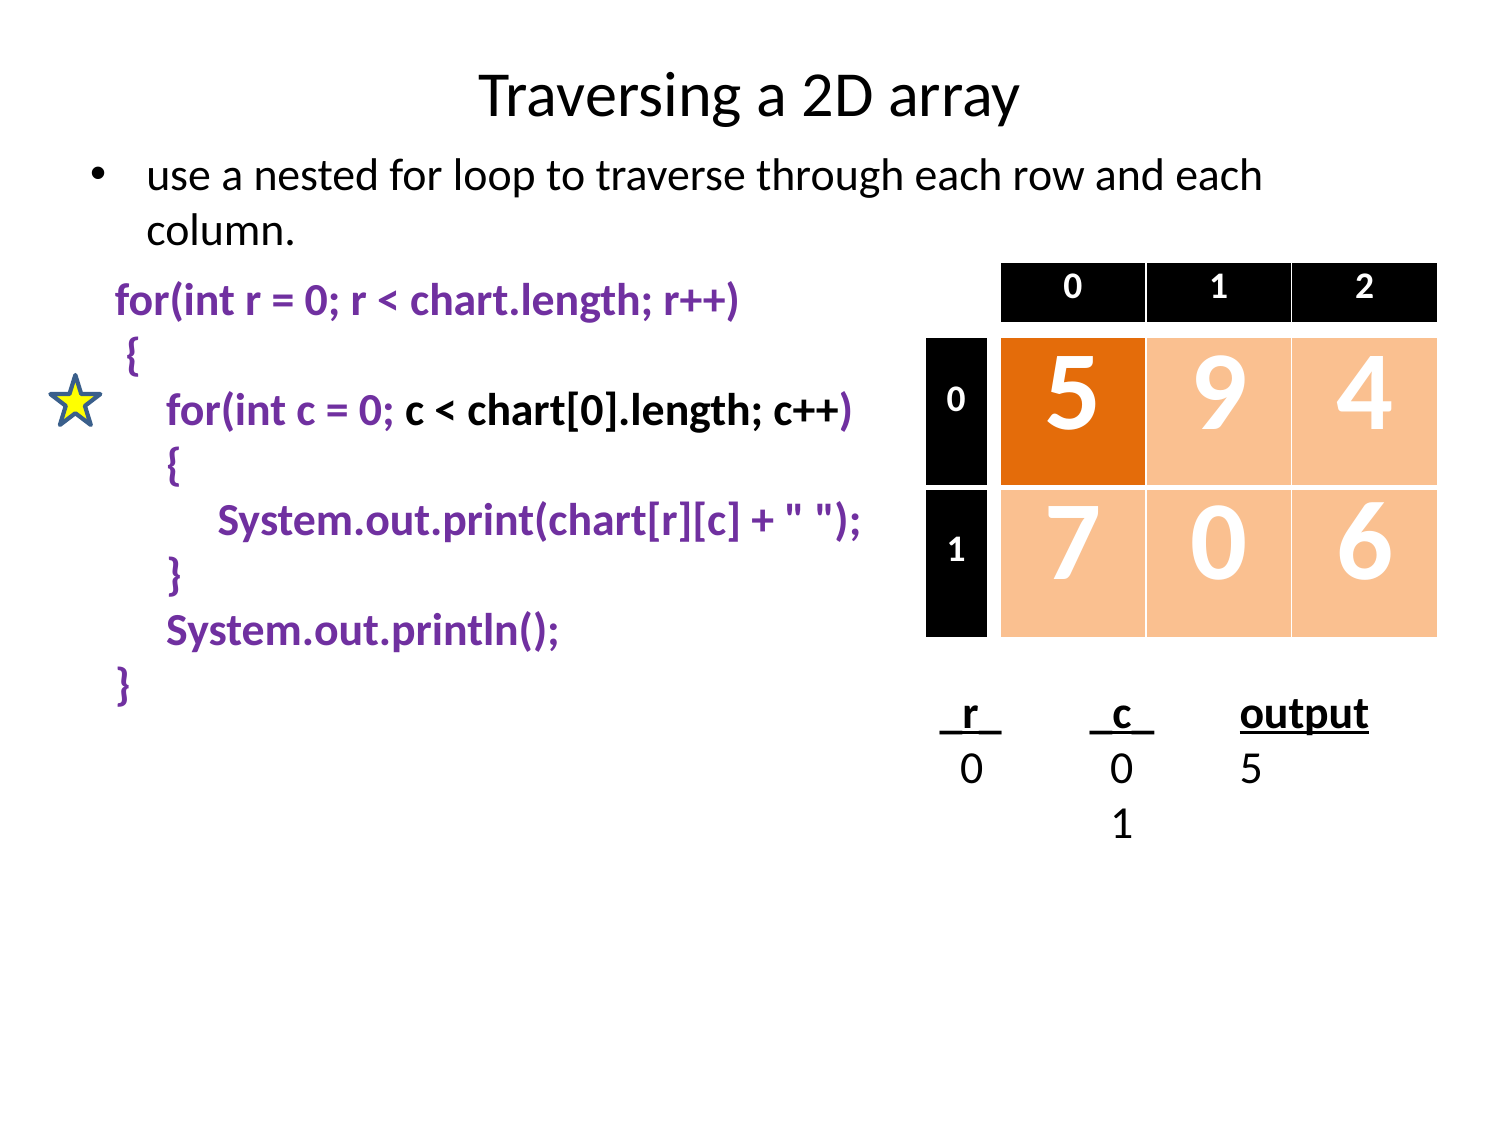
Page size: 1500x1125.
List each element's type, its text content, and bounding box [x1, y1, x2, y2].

table_header 9 [1147, 338, 1291, 485]
table_cell 7 [1001, 490, 1145, 637]
table_header 5 [1001, 338, 1145, 485]
list use a nested for loop to traverse through each row and each column. [75, 137, 1425, 313]
table_header 4 [1292, 338, 1437, 485]
table_cell 0 [1147, 490, 1291, 637]
table_header 1 [1147, 263, 1291, 322]
table_header 0 [1001, 263, 1145, 322]
title Traversing a 2D array [75, 45, 1425, 137]
text_box _r_ _c_ output 0 0 5 1 [924, 675, 1450, 855]
table_cell 6 [1292, 490, 1437, 637]
table_cell 1 [926, 490, 987, 637]
table_header 2 [1292, 263, 1437, 322]
table_header 0 [926, 338, 987, 485]
text_box [48, 372, 103, 427]
text_box for(int r = 0; r < chart.length; r++) { for(int c = 0; c < chart[0].length; c++) { System.out.print(chart[r][c] + " "); } System.out.println(); } [100, 262, 925, 762]
